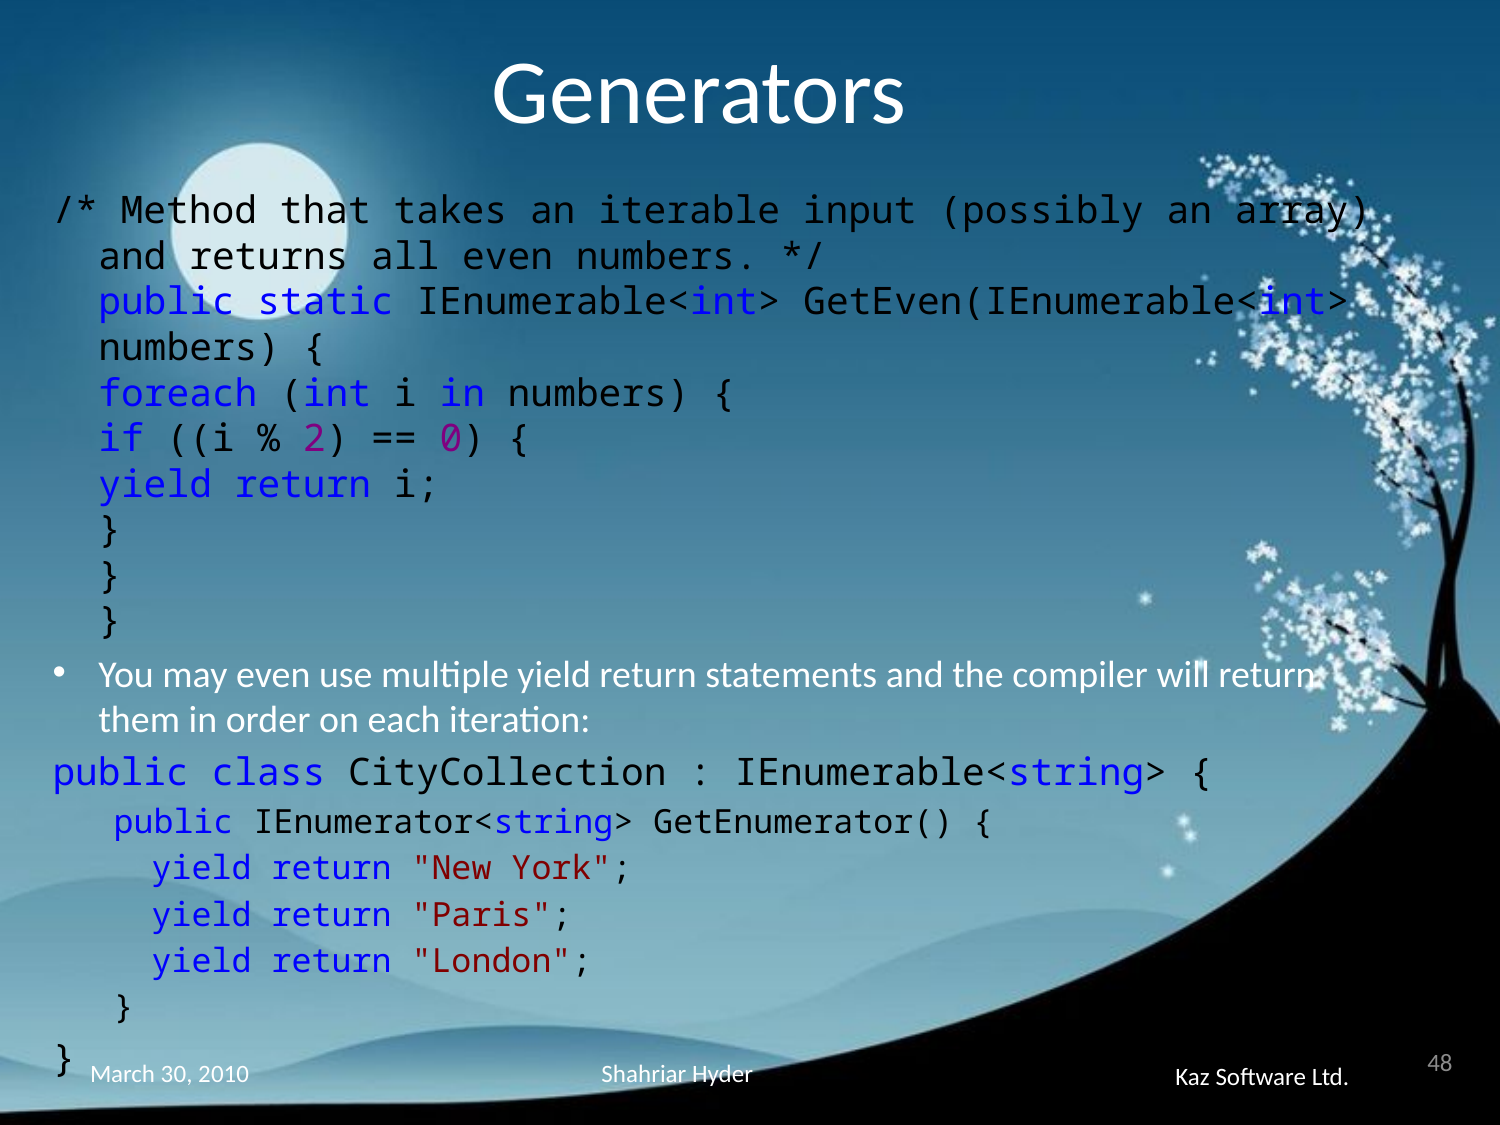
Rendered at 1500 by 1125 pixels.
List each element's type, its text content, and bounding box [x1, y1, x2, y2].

footer Shahriar Hyder [439, 1042, 915, 1103]
text_box Kaz Software Ltd. [1025, 1044, 1500, 1105]
text_box Generators [476, 24, 923, 150]
picture [0, 0, 1500, 1125]
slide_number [75, 1042, 425, 1103]
list /* Method that takes an iterable input (possibly an array) and returns all even numbers. */ public static IEnumerable<int> GetEven(IEnumerable<int> numbers) { foreach (int i in numbers) { if ((i % 2) == 0) { yield return i; } } } You may even use multiple yield return statements and the compiler will return them in order on each iteration: public class CityCollection : IEnumerable<string> { public IEnumerator<string> GetEnumerator() { yield return "New York"; yield return "Paris"; yield return "London"; } } [37, 125, 1388, 1100]
slide_number 48 [1155, 1024, 1468, 1100]
